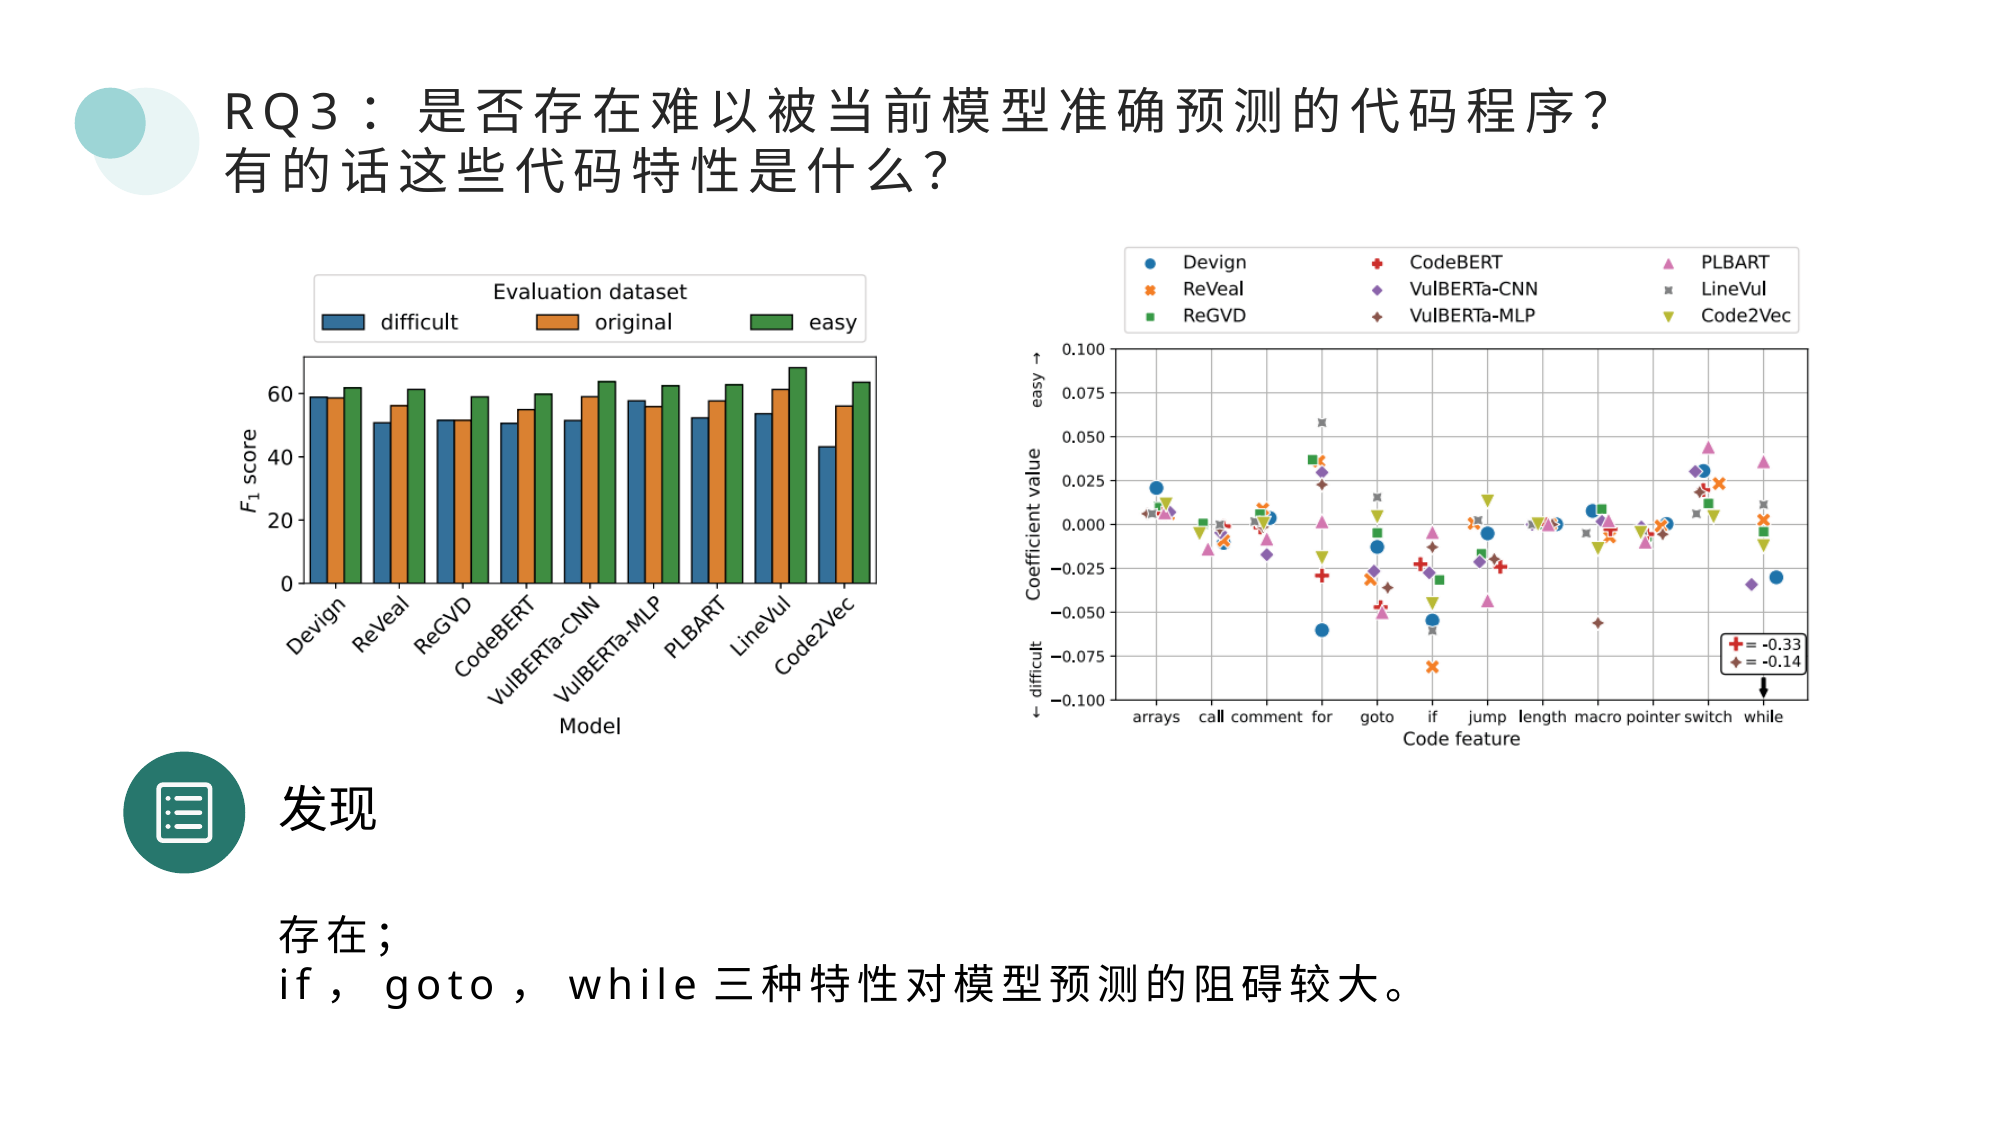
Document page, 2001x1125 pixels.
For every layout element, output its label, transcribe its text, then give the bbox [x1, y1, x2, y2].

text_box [264, 770, 1846, 1018]
picture [217, 250, 925, 752]
picture [988, 211, 1843, 783]
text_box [74, 87, 200, 196]
text_box RQ3：是否存在难以被当前模型准确预测的代码程序？有的话这些代码特性是什么？ [208, 72, 1690, 211]
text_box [123, 751, 246, 874]
